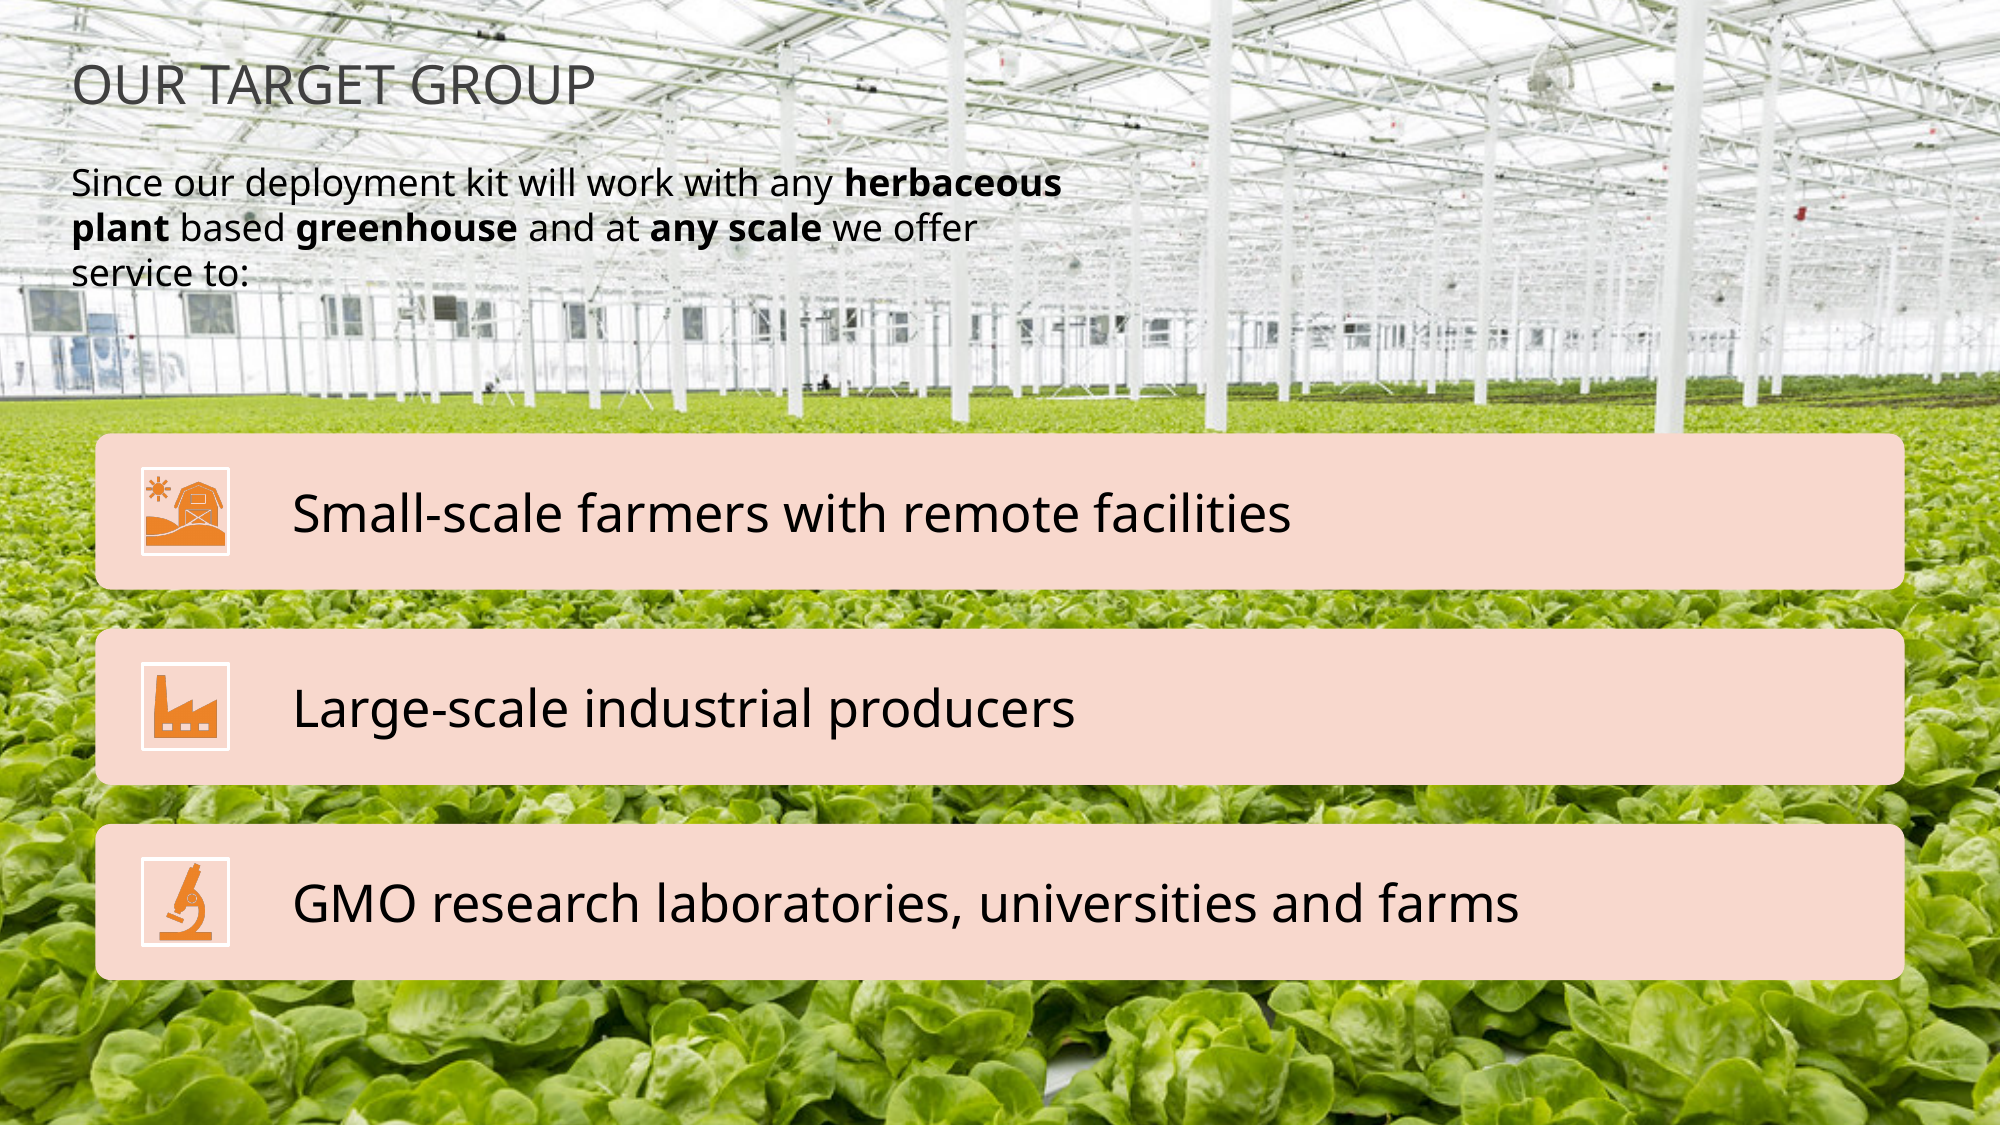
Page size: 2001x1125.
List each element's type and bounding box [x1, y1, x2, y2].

picture [0, 0, 2000, 1125]
list [94, 432, 1906, 981]
